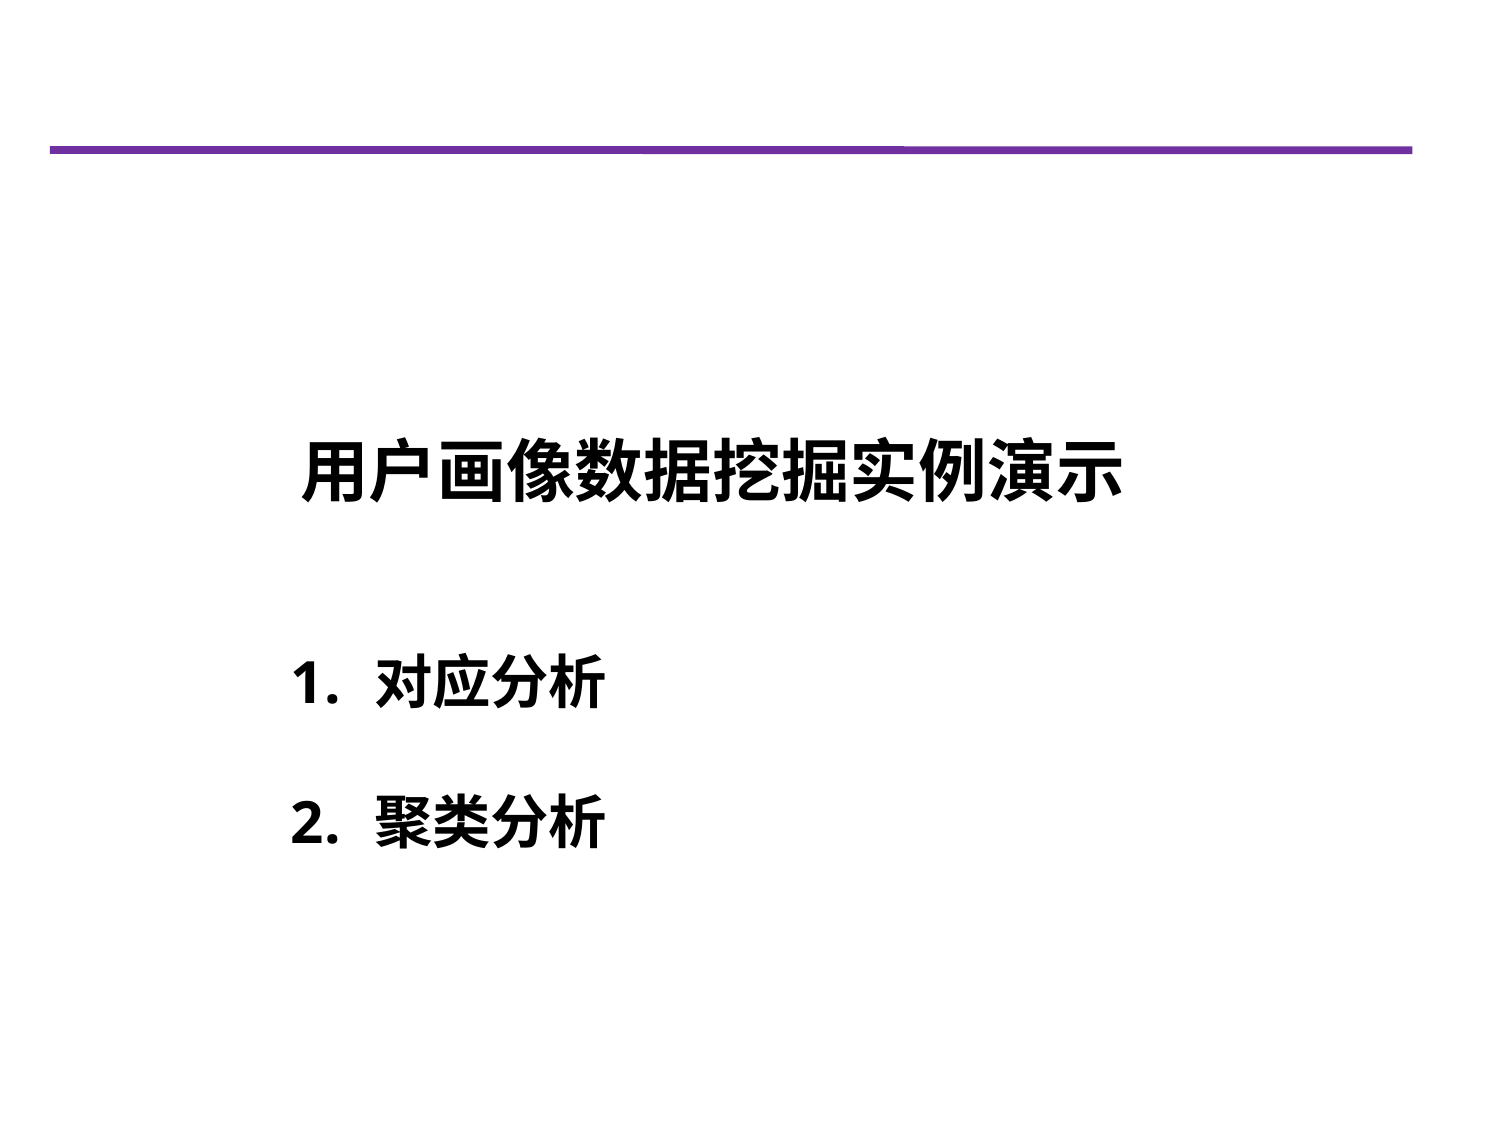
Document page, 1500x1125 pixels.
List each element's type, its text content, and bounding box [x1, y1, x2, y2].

title 用户画像数据挖掘实例演示 [37, 374, 1388, 563]
text_box 对应分析 聚类分析 [274, 599, 1413, 900]
